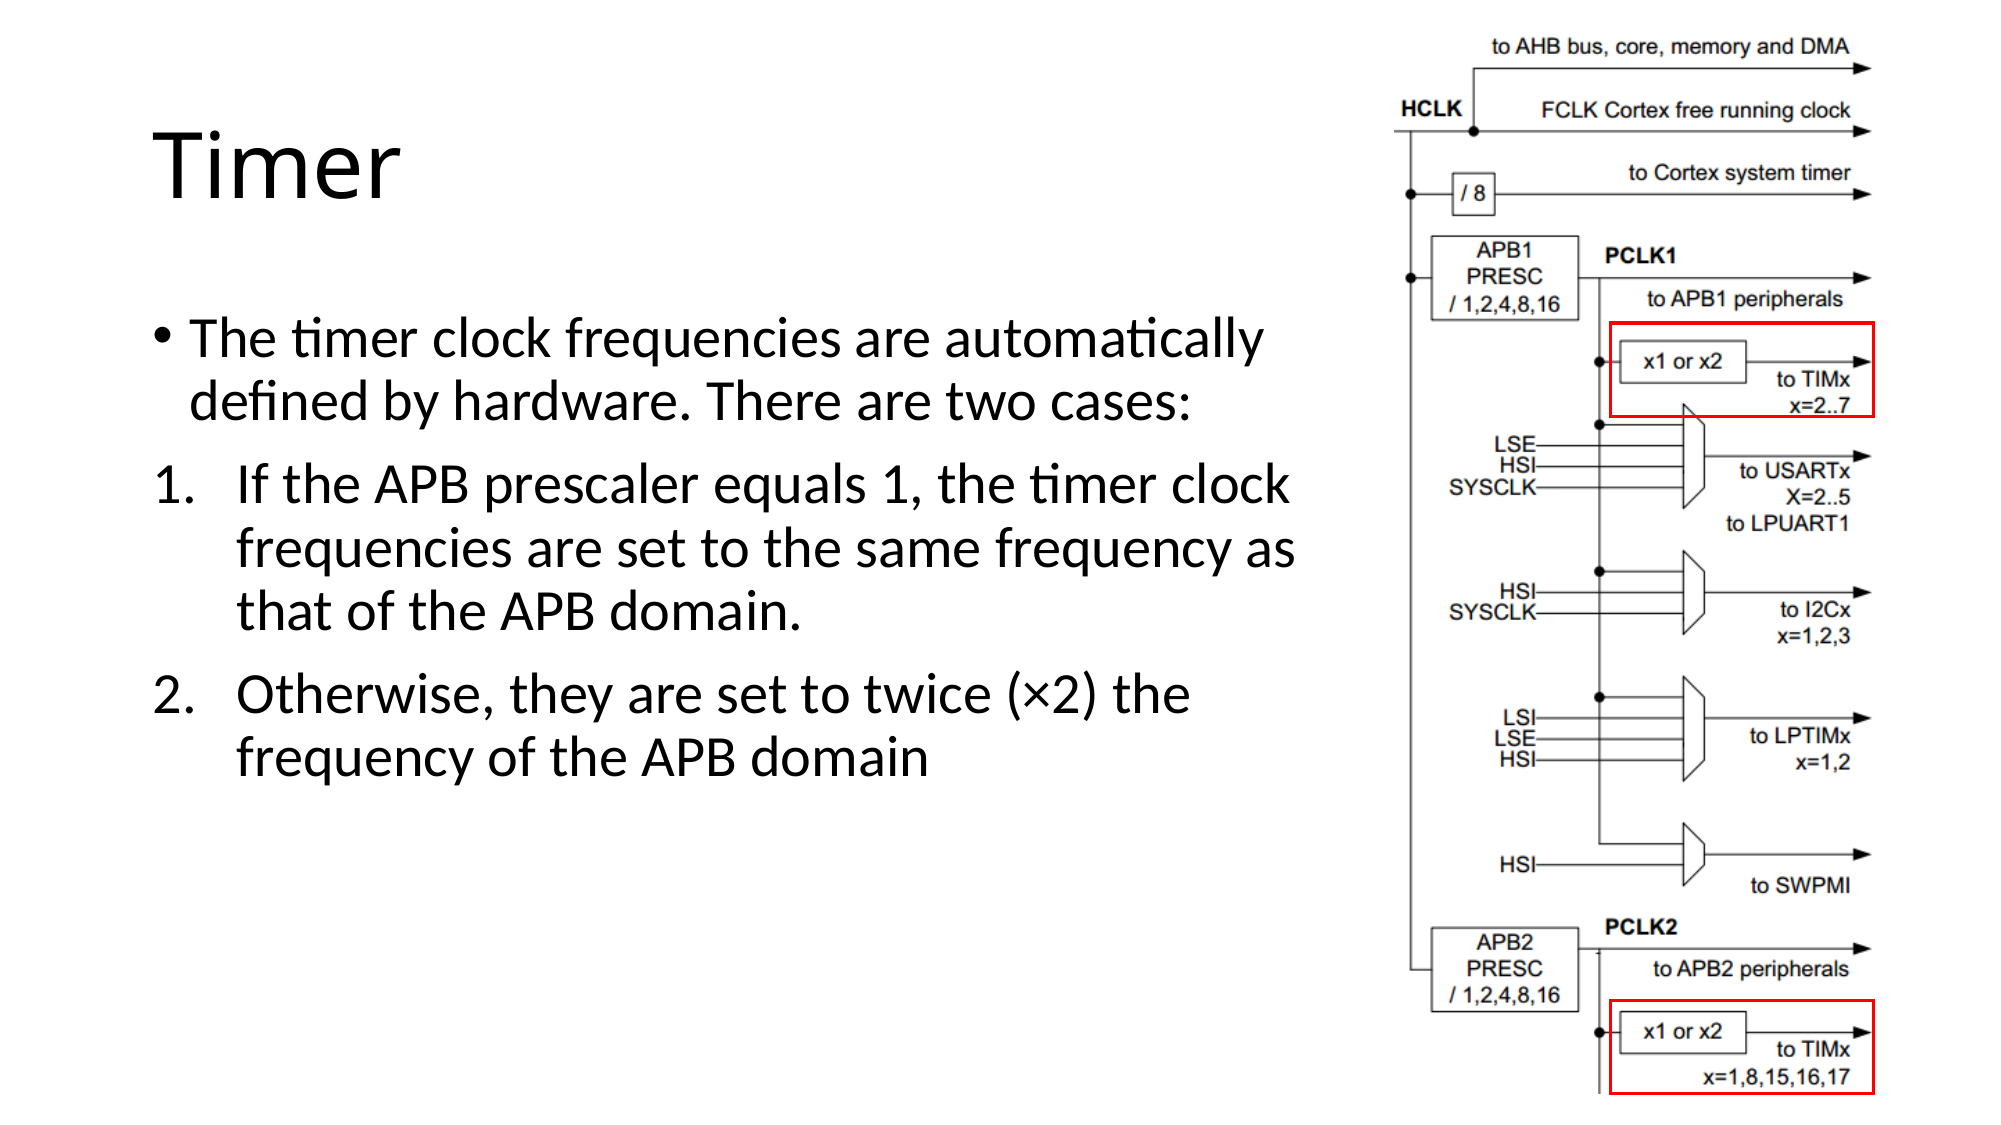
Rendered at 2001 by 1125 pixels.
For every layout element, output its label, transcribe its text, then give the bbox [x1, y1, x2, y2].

title Timer [137, 59, 1394, 278]
picture [1394, 29, 1880, 1094]
list The timer clock frequencies are automatically defined by hardware. There are two cases: If the APB prescaler equals 1, the timer clock frequencies are set to the same frequency as that of the APB domain. Otherwise, they are set to twice (×2) the frequency of the APB domain [137, 299, 1392, 1014]
